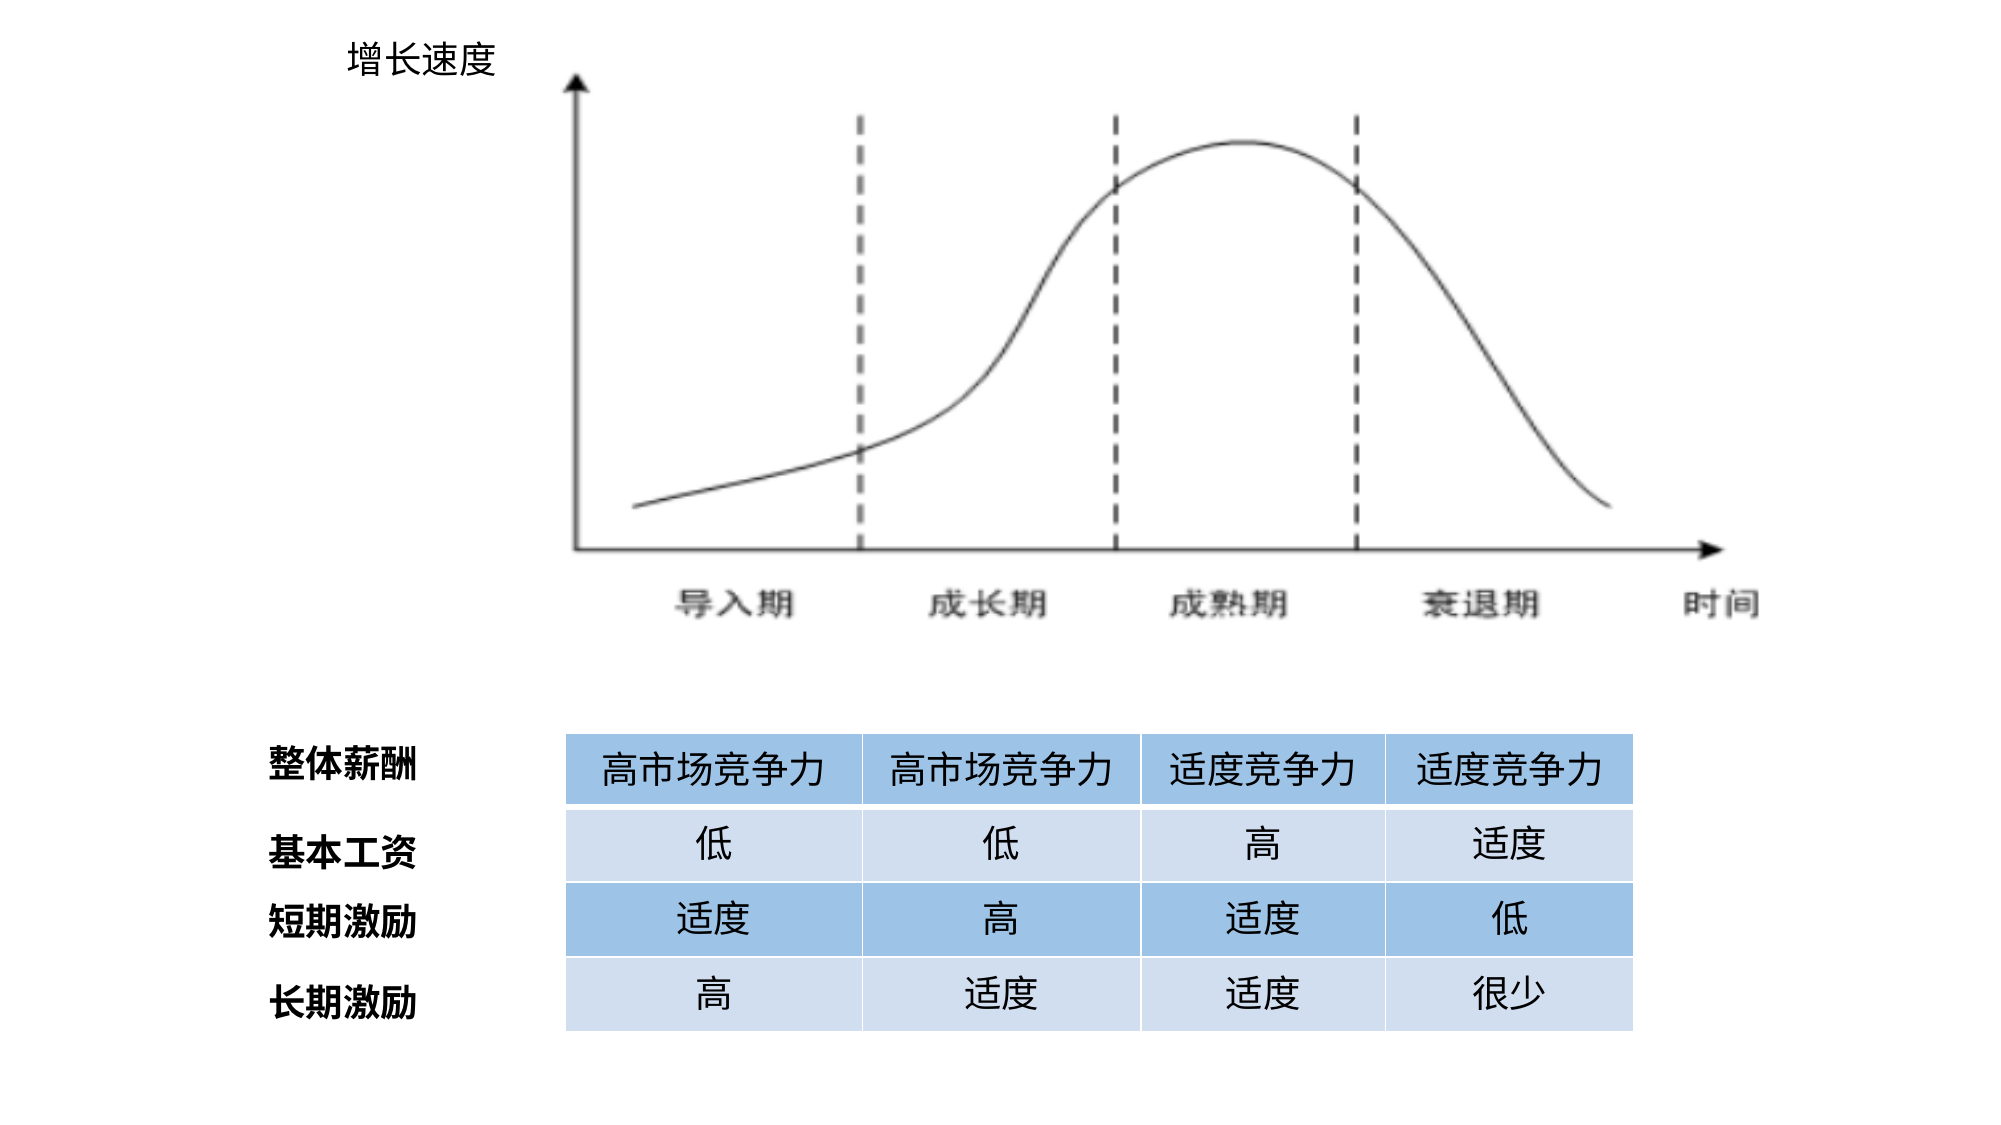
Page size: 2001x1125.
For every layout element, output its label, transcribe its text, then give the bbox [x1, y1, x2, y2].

table_header 高市场竞争力 [566, 734, 862, 804]
table_cell 高 [863, 883, 1140, 956]
table_cell 很少 [1386, 958, 1633, 1031]
table_cell 适度 [566, 883, 862, 956]
text_box 基本工资 [253, 821, 552, 882]
table_cell 高 [1142, 810, 1385, 881]
text_box 增长速度 [332, 28, 552, 88]
table_cell 低 [1386, 883, 1633, 956]
table_cell 适度 [863, 958, 1140, 1031]
picture [514, 62, 1804, 637]
text_box 整体薪酬 [253, 732, 552, 793]
table_header 高市场竞争力 [863, 734, 1140, 804]
table_header 适度竞争力 [1386, 734, 1633, 804]
table_cell 适度 [1142, 958, 1385, 1031]
table_cell 低 [566, 810, 862, 881]
text_box 长期激励 [253, 971, 552, 1032]
table_cell 适度 [1142, 883, 1385, 956]
table_header 适度竞争力 [1142, 734, 1385, 804]
text_box 短期激励 [253, 890, 552, 950]
table_cell 高 [566, 958, 862, 1031]
table_cell 适度 [1386, 810, 1633, 881]
table_cell 低 [863, 810, 1140, 881]
